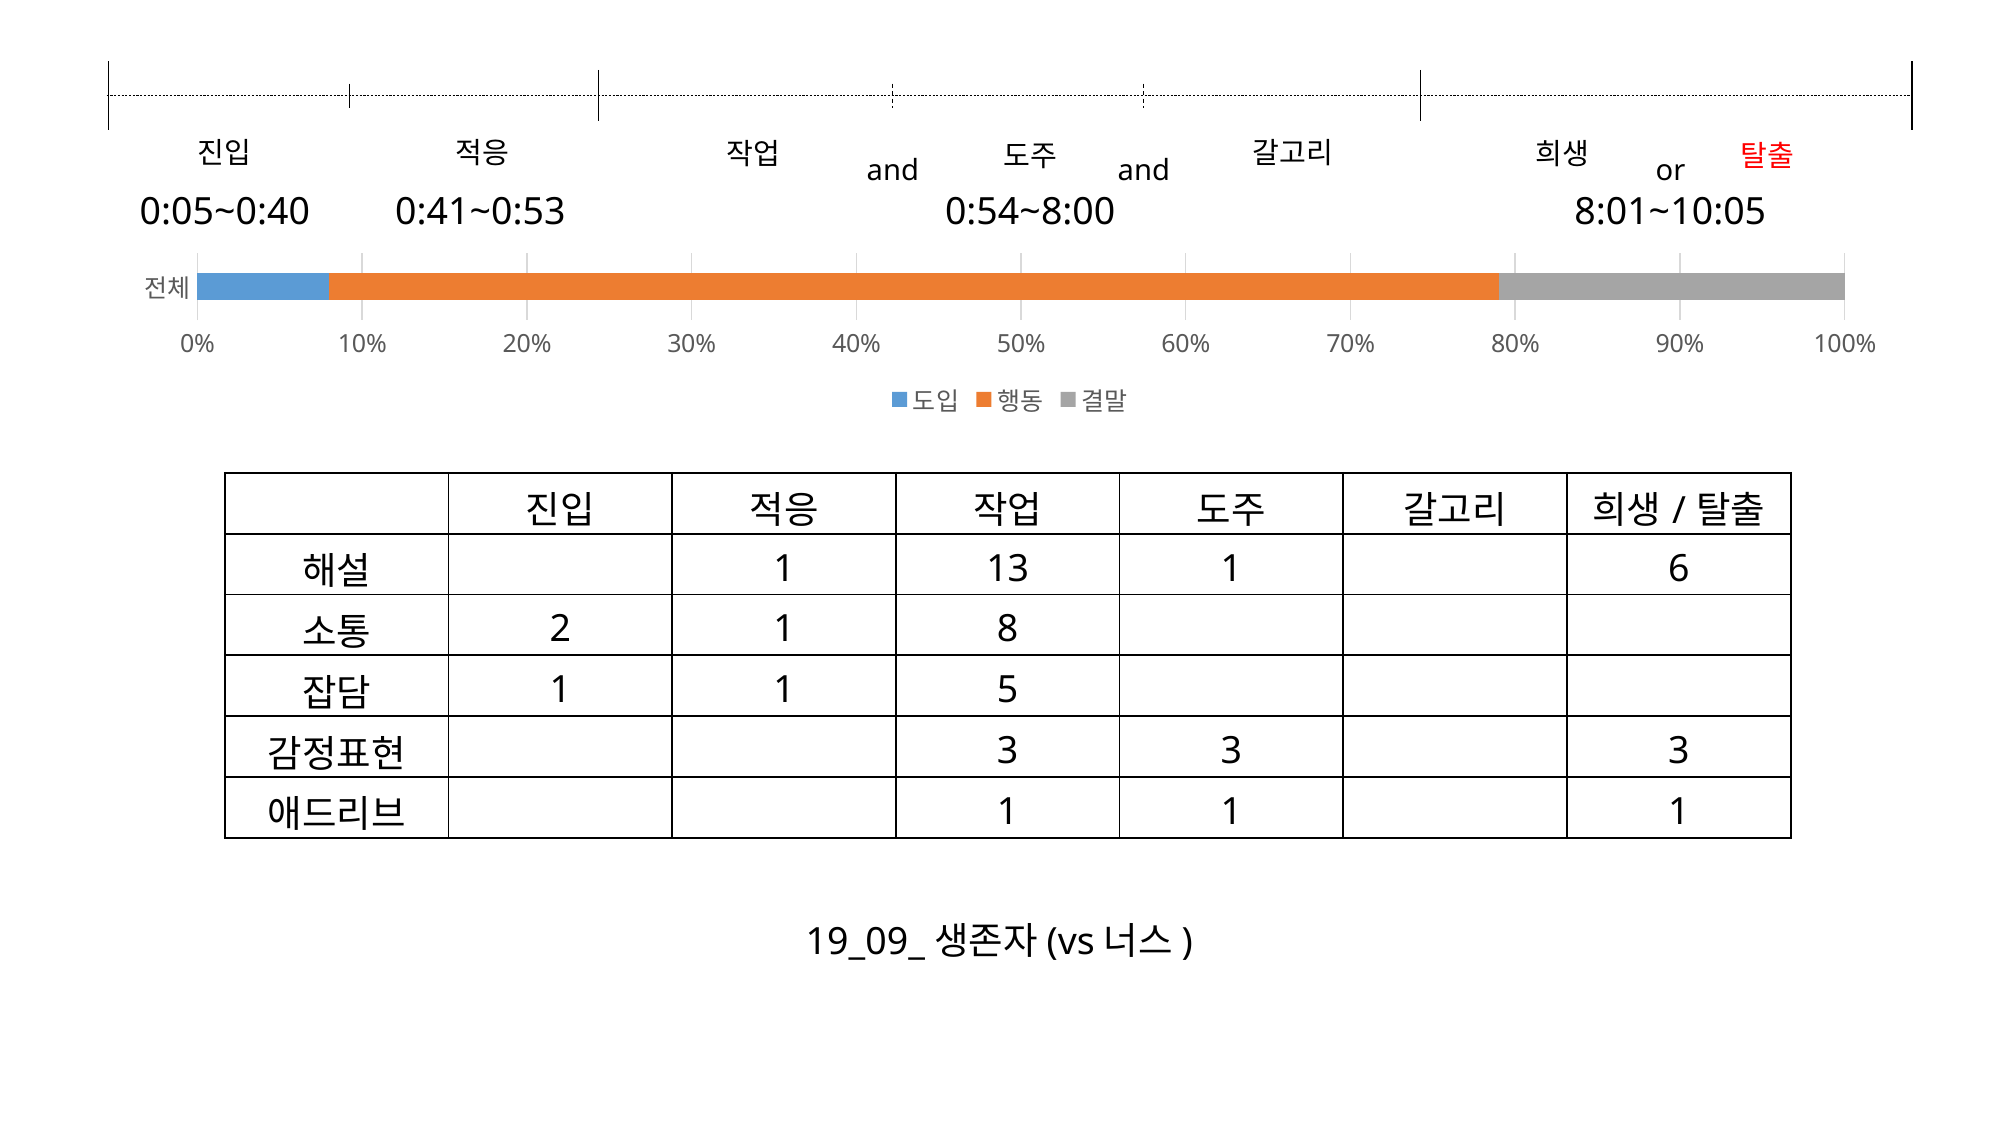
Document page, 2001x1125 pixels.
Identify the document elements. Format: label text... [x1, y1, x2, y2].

chart [108, 249, 1913, 425]
table_cell [1568, 656, 1790, 715]
table_cell 13 [897, 535, 1119, 594]
text_box 0:05~0:40 [116, 179, 333, 240]
table_cell 해설 [226, 535, 448, 594]
text_box and [1102, 144, 1186, 194]
table_header 적응 [673, 474, 895, 533]
table_cell 소통 [226, 595, 448, 654]
table_cell [1344, 656, 1566, 715]
table_cell 1 [1568, 778, 1790, 837]
table_cell 잡담 [226, 656, 448, 715]
text_box 진입 [163, 126, 287, 177]
text_box 작업 [691, 127, 815, 178]
text_box 0:54~8:00 [908, 179, 1153, 240]
table_cell [449, 778, 671, 837]
text_box 희생 [1500, 128, 1624, 178]
table_cell 감정표현 [226, 717, 448, 776]
table_cell [449, 717, 671, 776]
table_cell 1 [1120, 535, 1342, 594]
table_cell [1344, 535, 1566, 594]
table_cell 1 [449, 656, 671, 715]
table_cell [449, 535, 671, 594]
table_header 작업 [897, 474, 1119, 533]
table_header [226, 474, 448, 533]
table_cell [1344, 717, 1566, 776]
text_box 도주 [968, 130, 1092, 179]
text_box 8:01~10:05 [1548, 179, 1793, 240]
table_header 도주 [1120, 474, 1342, 533]
table_cell [673, 778, 895, 837]
table_cell [1344, 595, 1566, 654]
table_cell 6 [1568, 535, 1790, 594]
text_box or [1636, 144, 1705, 179]
table_header 희생/탈출 [1568, 474, 1790, 533]
table_cell [1120, 595, 1342, 654]
table_cell 1 [673, 535, 895, 594]
table_cell 5 [897, 656, 1119, 715]
text_box 19_09_생존자(vs너스) [790, 910, 1366, 970]
table_cell [673, 717, 895, 776]
text_box and [851, 144, 935, 194]
text_box 갈고리 [1219, 127, 1366, 177]
table_cell 1 [673, 656, 895, 715]
text_box 적응 [421, 126, 545, 177]
table_cell 3 [897, 717, 1119, 776]
table_cell 1 [1120, 778, 1342, 837]
table_cell 애드리브 [226, 778, 448, 837]
table_cell [1568, 595, 1790, 654]
table_header 갈고리 [1344, 474, 1566, 533]
table_cell 3 [1568, 717, 1790, 776]
table_header 진입 [449, 474, 671, 533]
table_cell [1344, 778, 1566, 837]
text_box 0:41~0:53 [372, 179, 589, 240]
table_cell 3 [1120, 717, 1342, 776]
table_cell 1 [897, 778, 1119, 837]
table_cell 2 [449, 595, 671, 654]
text_box 탈출 [1706, 129, 1830, 180]
table_cell [1120, 656, 1342, 715]
table_cell 1 [673, 595, 895, 654]
table_cell 8 [897, 595, 1119, 654]
